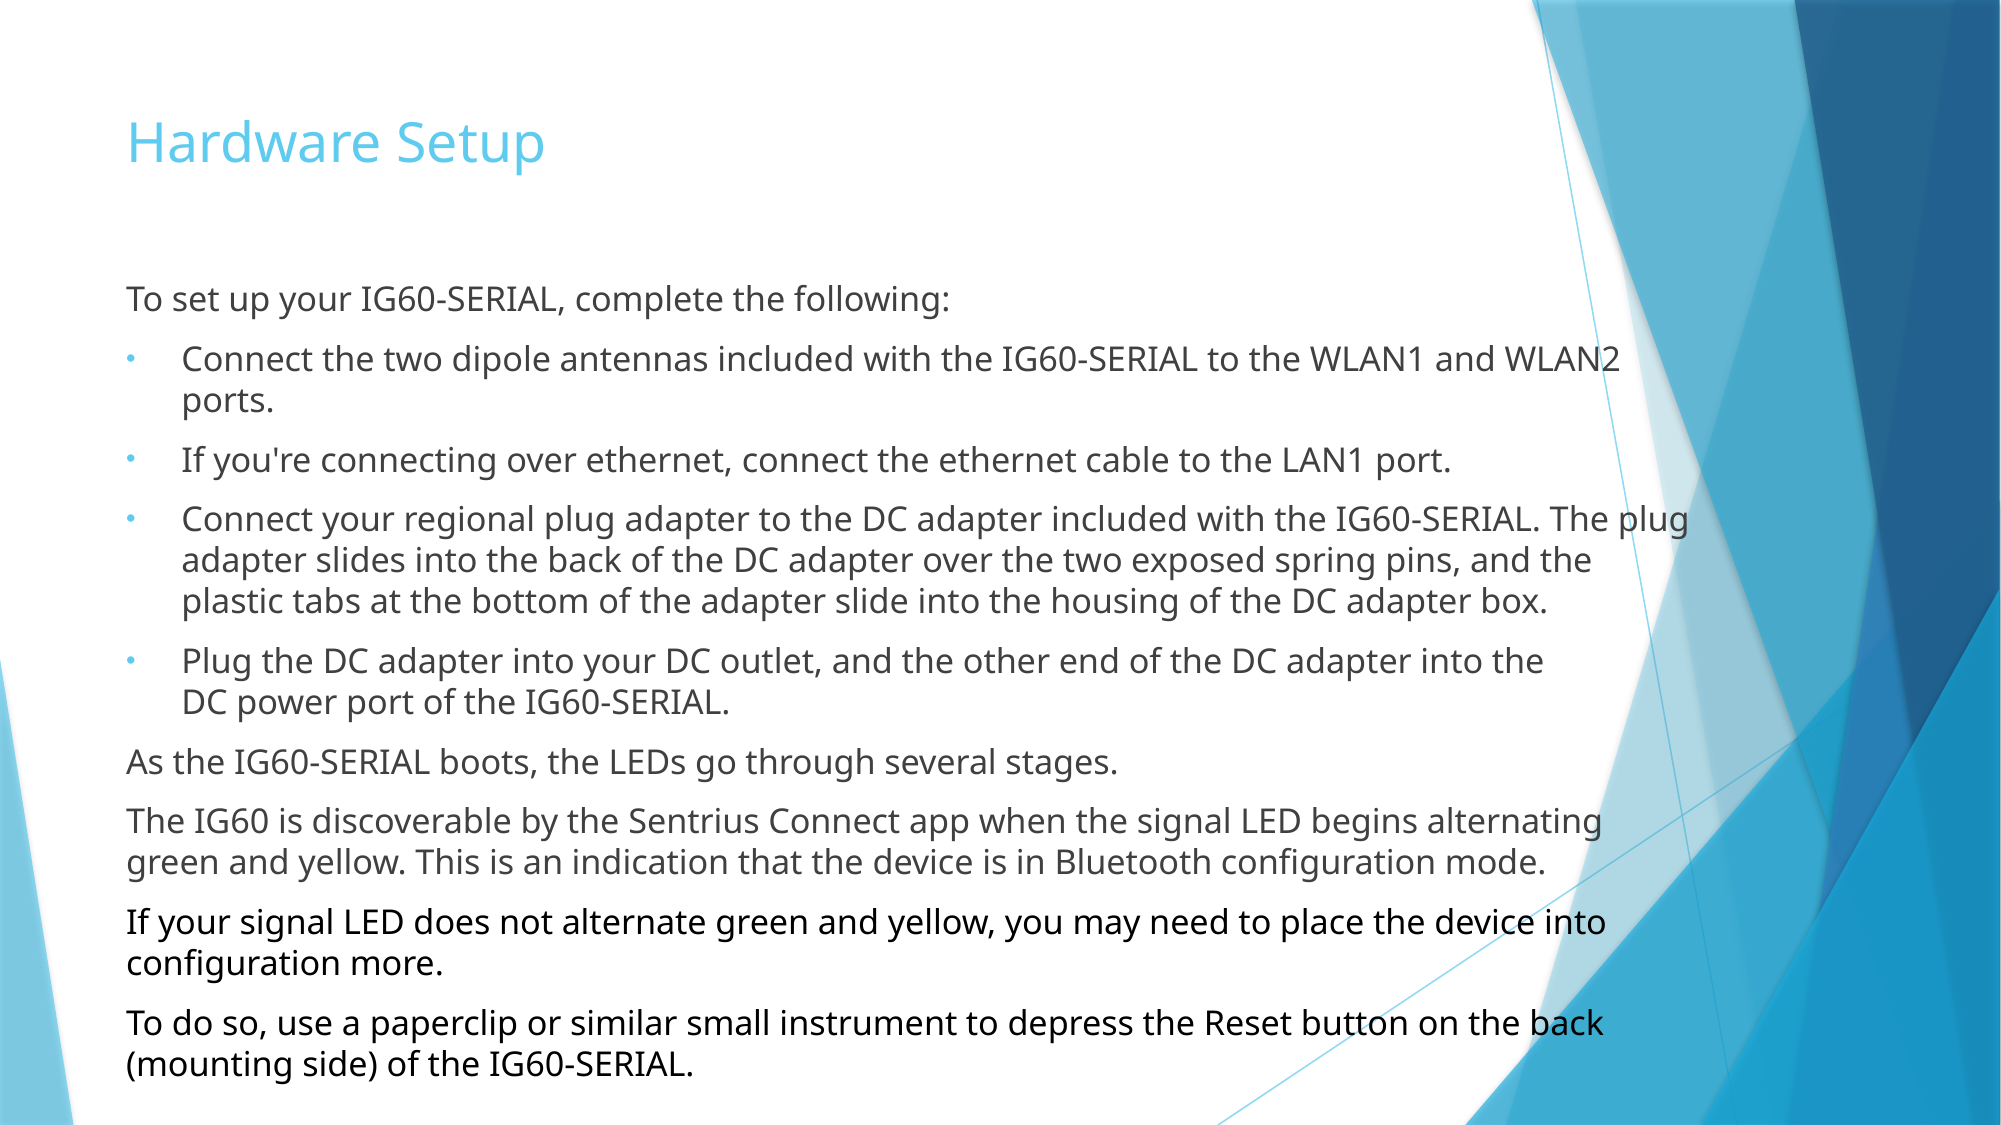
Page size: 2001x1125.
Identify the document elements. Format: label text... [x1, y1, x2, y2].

list To set up your IG60-SERIAL, complete the following: Connect the two dipole antennas included with the IG60-SERIAL to the WLAN1 and WLAN2 ports. If you're connecting over ethernet, connect the ethernet cable to the LAN1 port. Connect your regional plug adapter to the DC adapter included with the IG60-SERIAL. The plug adapter slides into the back of the DC adapter over the two exposed spring pins, and the plastic tabs at the bottom of the adapter slide into the housing of the DC adapter box. Plug the DC adapter into your DC outlet, and the other end of the DC adapter into the DC power port of the IG60-SERIAL. As the IG60-SERIAL boots, the LEDs go through several stages. The IG60 is discoverable by the Sentrius Connect app when the signal LED begins alternating green and yellow. This is an indication that the device is in Bluetooth configuration mode. If your signal LED does not alternate green and yellow, you may need to place the device into configuration more. To do so, use a paperclip or similar small instrument to depress the Reset button on the back (mounting side) of the IG60-SERIAL. [111, 269, 1704, 1101]
title Hardware Setup [111, 99, 1522, 269]
